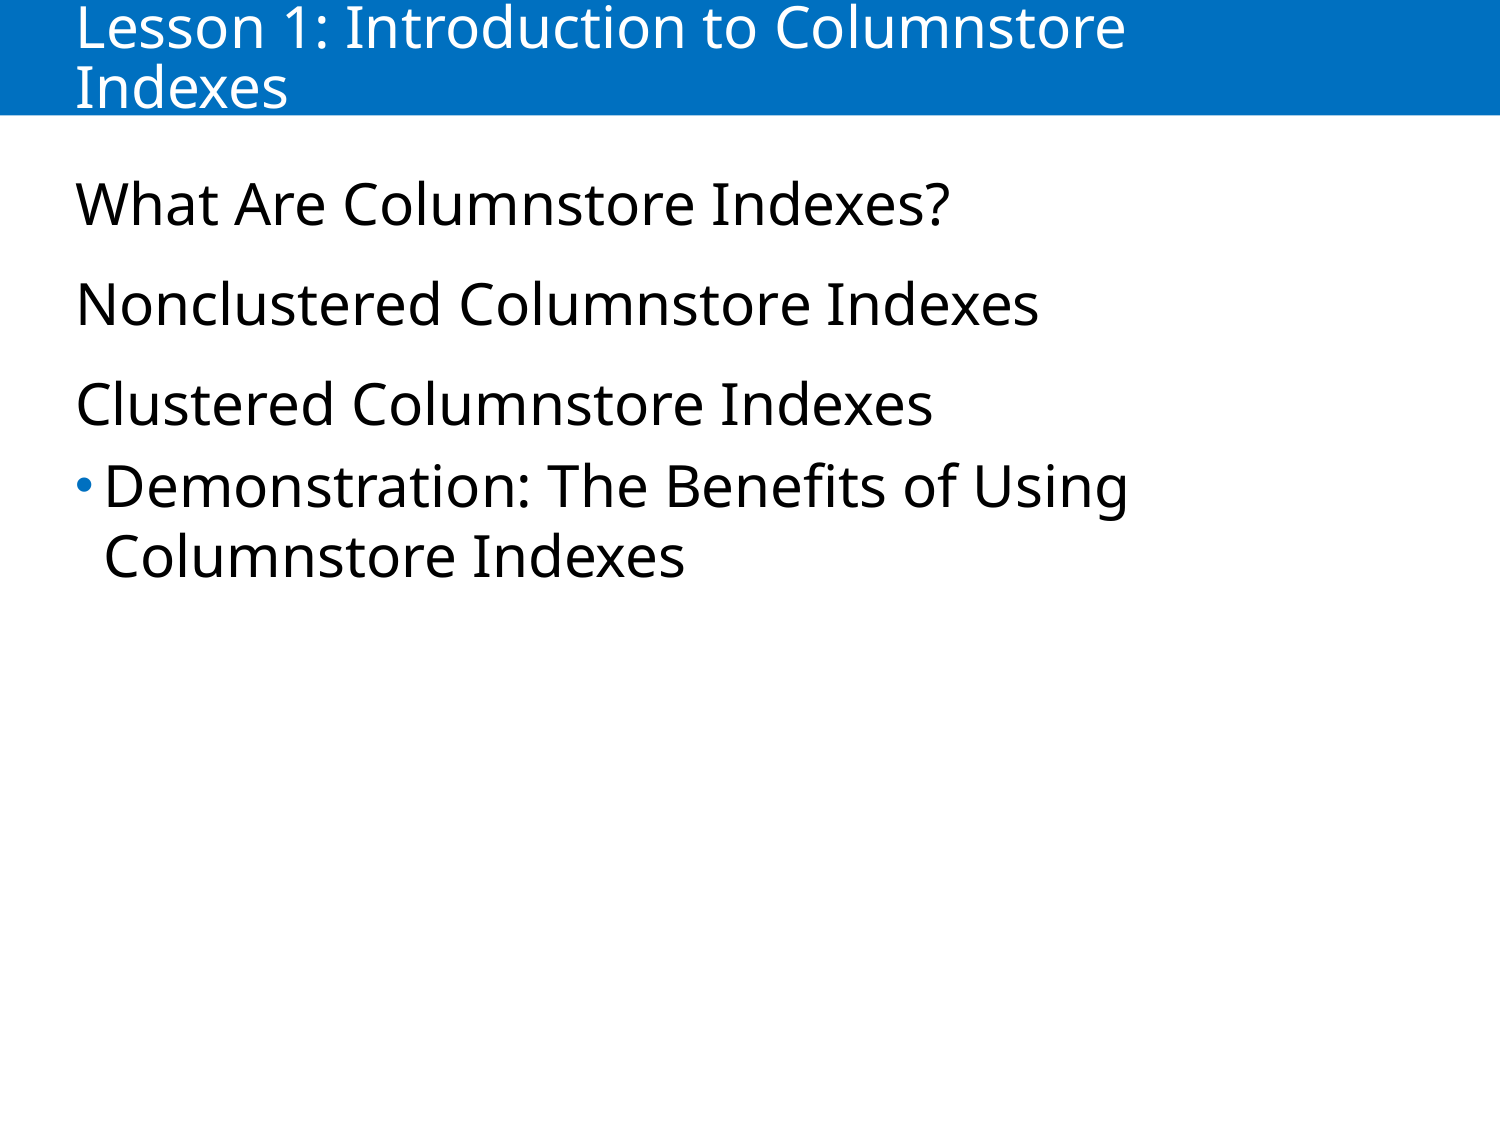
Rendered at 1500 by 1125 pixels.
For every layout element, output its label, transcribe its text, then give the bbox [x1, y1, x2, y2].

list What Are Columnstore Indexes? Nonclustered Columnstore Indexes Clustered Columnstore Indexes Demonstration: The Benefits of Using Columnstore Indexes [74, 167, 1408, 1013]
title Lesson 1: Introduction to Columnstore Indexes [75, 0, 1351, 122]
